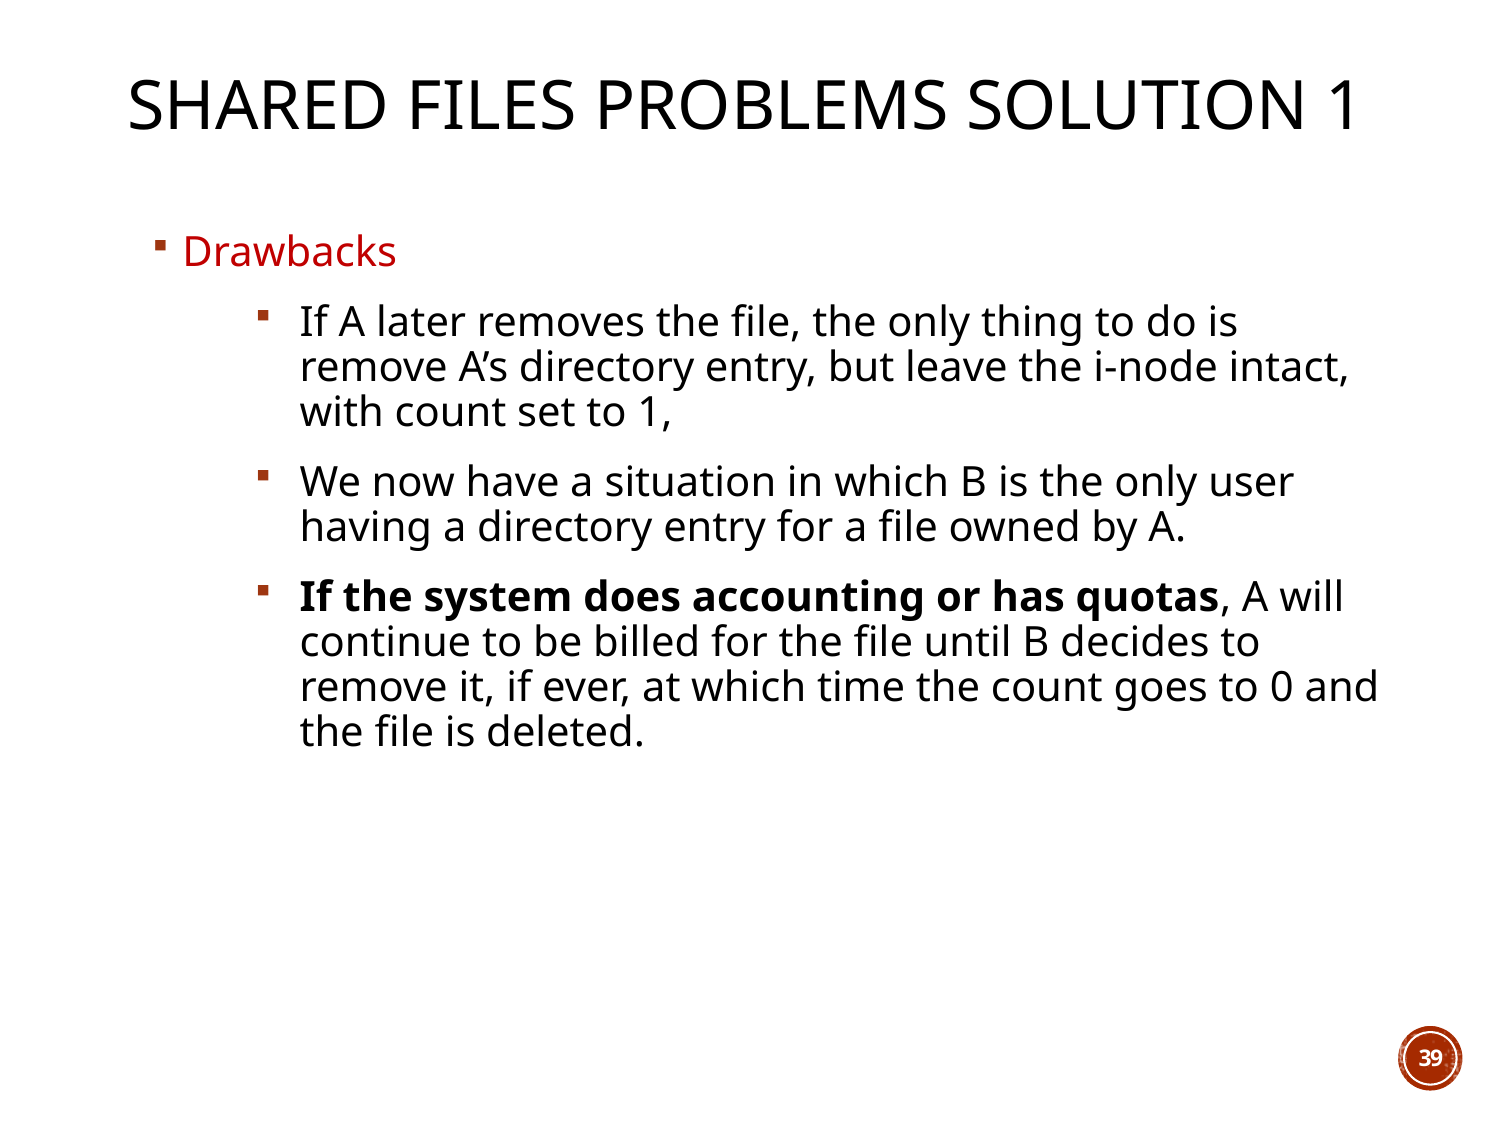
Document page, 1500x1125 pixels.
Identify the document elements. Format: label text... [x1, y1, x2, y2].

slide_number 39 [1391, 1028, 1471, 1089]
title Shared files PROBLEMS SOLUTION 1 [112, 27, 1388, 188]
text_box Drawbacks If A later removes the file, the only thing to do is remove A’s directory entry, but leave the i-node intact, with count set to 1, We now have a situation in which B is the only user having a directory entry for a file owned by A. If the system does accounting or has quotas, A will continue to be billed for the file until B decides to remove it, if ever, at which time the count goes to 0 and the file is deleted. [137, 222, 1405, 1036]
